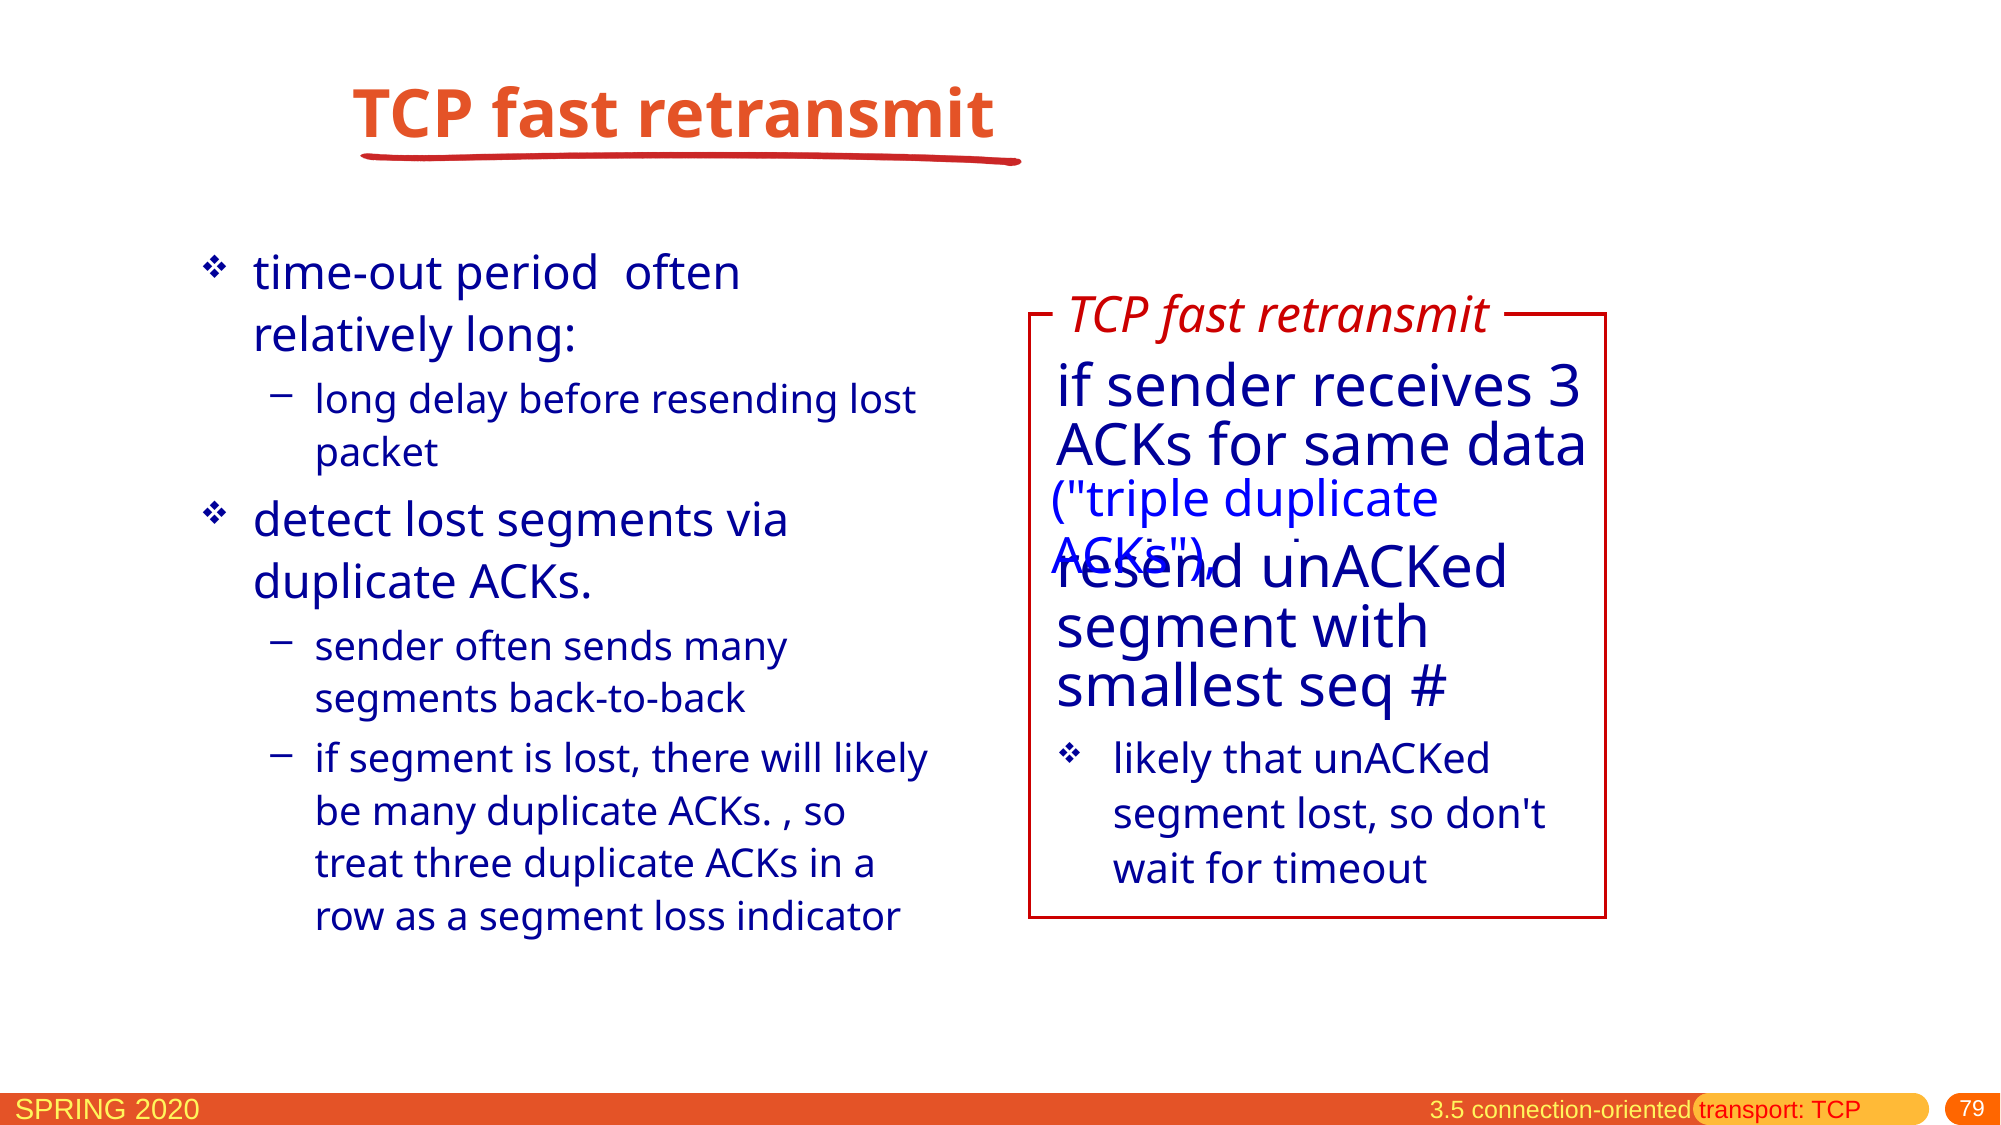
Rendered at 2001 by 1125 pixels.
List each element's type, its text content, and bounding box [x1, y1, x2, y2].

text_box [1029, 313, 1606, 918]
text_box if sender receives 3 ACKs for same data ("triple duplicate resend unACKed segment with smallest seq # likely that unACKed segment lost, so don't wait for timeout [1041, 351, 1628, 977]
text_box 3.5 connection-oriented transport: TCP [1414, 1086, 1882, 1125]
picture [357, 147, 1030, 171]
title TCP fast retransmit [337, 36, 1165, 185]
list time-out period often relatively long: long delay before resending lost packet detect lost segments via duplicate ACKs. sender often sends many segments back-to-back if segment is lost, there will likely be many duplicate ACKs. , so treat three duplicate ACKs in a row as a segment loss indicator [184, 229, 956, 992]
text_box TCP fast retransmit [1052, 275, 1505, 351]
text_box ("triple duplicate ACKs"), [1036, 467, 1596, 539]
